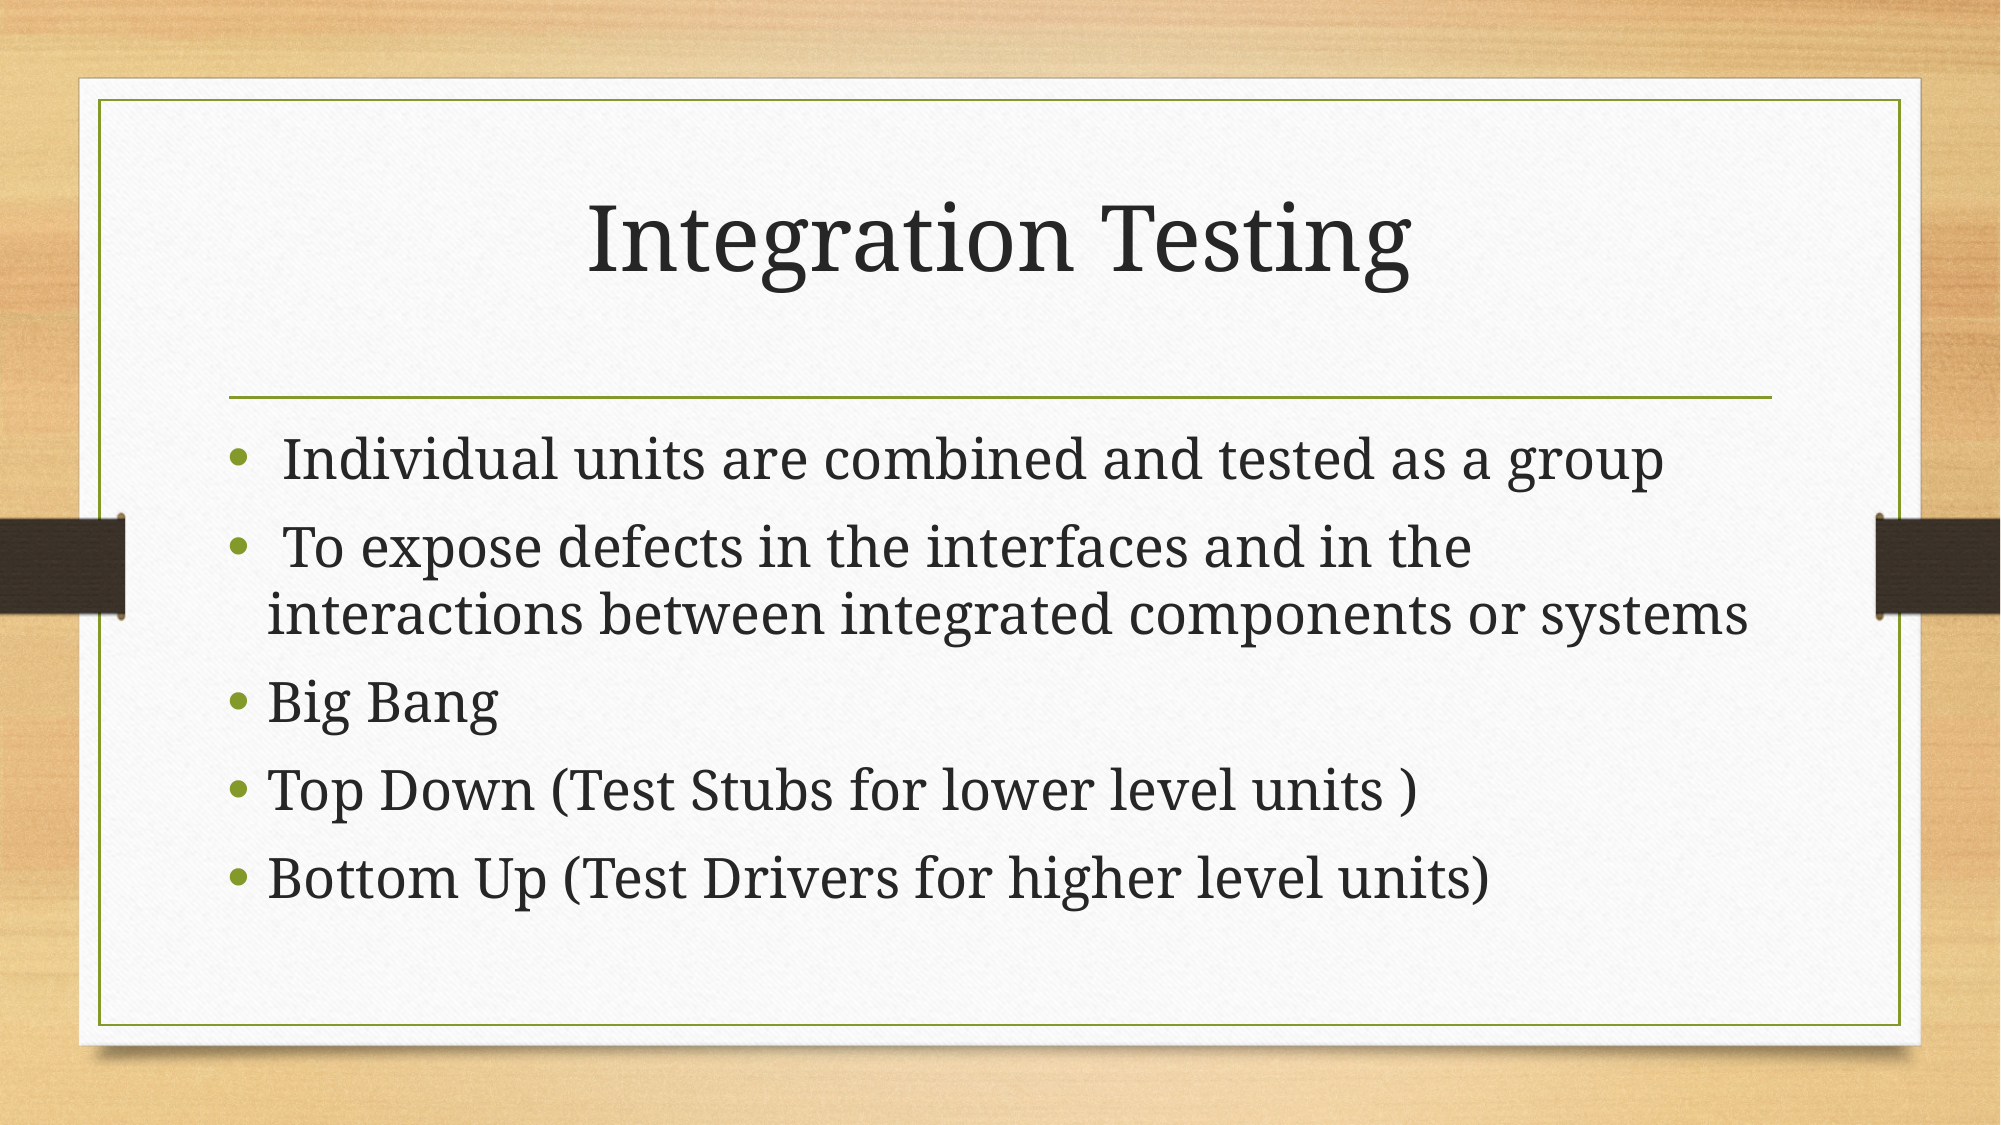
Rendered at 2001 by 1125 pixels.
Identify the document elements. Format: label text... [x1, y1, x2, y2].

list Individual units are combined and tested as a group To expose defects in the interfaces and in the interactions between integrated components or systems Big Bang Top Down (Test Stubs for lower level units ) Bottom Up (Test Drivers for higher level units) [212, 415, 1788, 1068]
title Integration Testing [212, 161, 1788, 309]
picture [0, 0, 2001, 1125]
